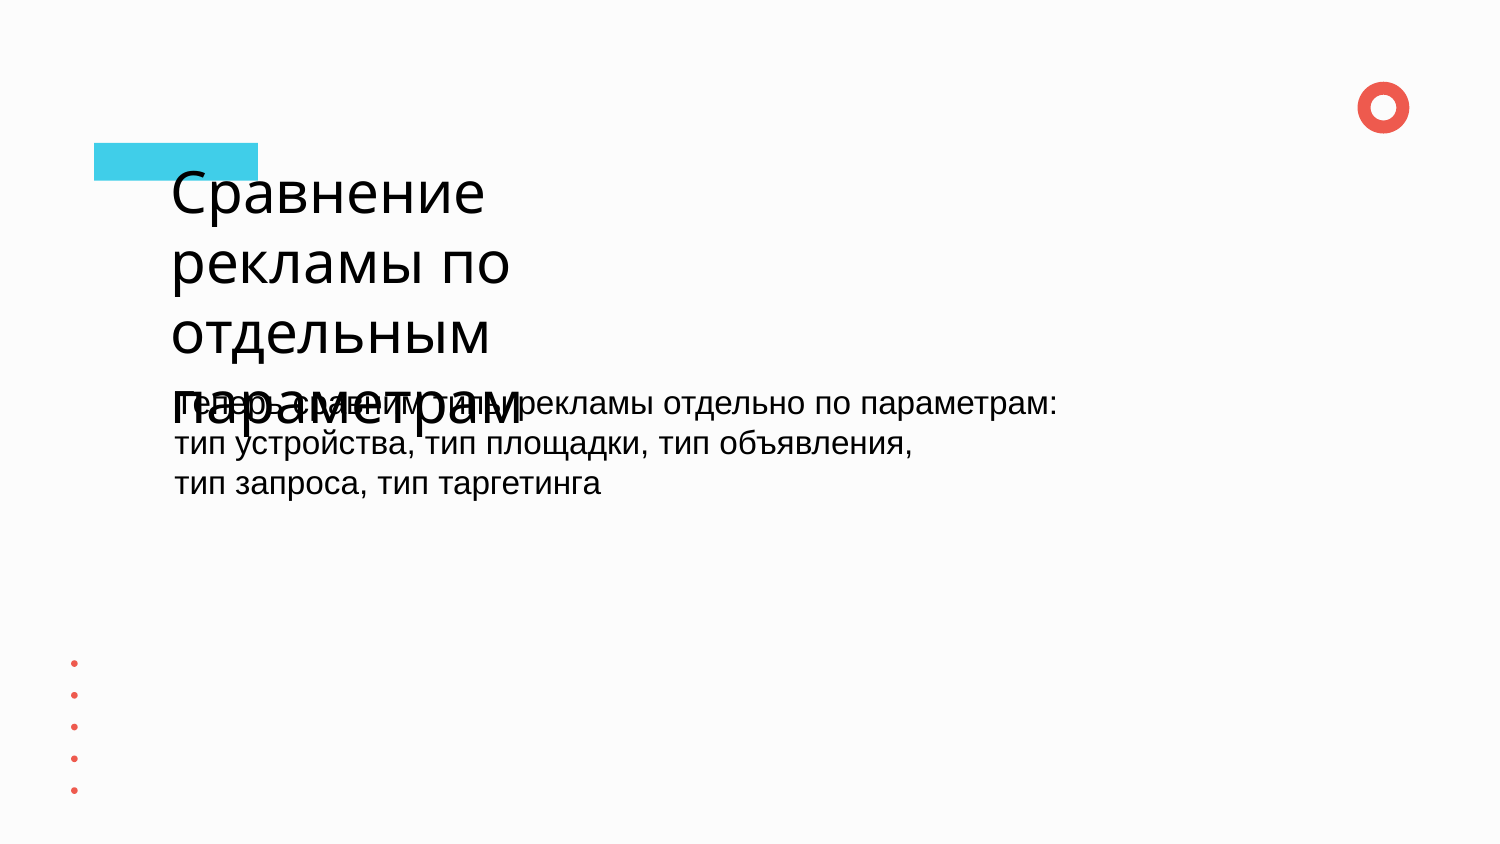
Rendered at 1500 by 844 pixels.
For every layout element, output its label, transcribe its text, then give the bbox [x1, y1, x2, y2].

text_box Сравнение рекламы по отдельным параметрам [159, 149, 766, 230]
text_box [70, 659, 78, 795]
text_box [94, 142, 258, 181]
text_box Теперь сравним типы рекламы отдельно по параметрам: тип устройства, тип площадки, тип объявления, тип запроса, тип таргетинга [159, 366, 1118, 516]
text_box [1357, 81, 1410, 134]
